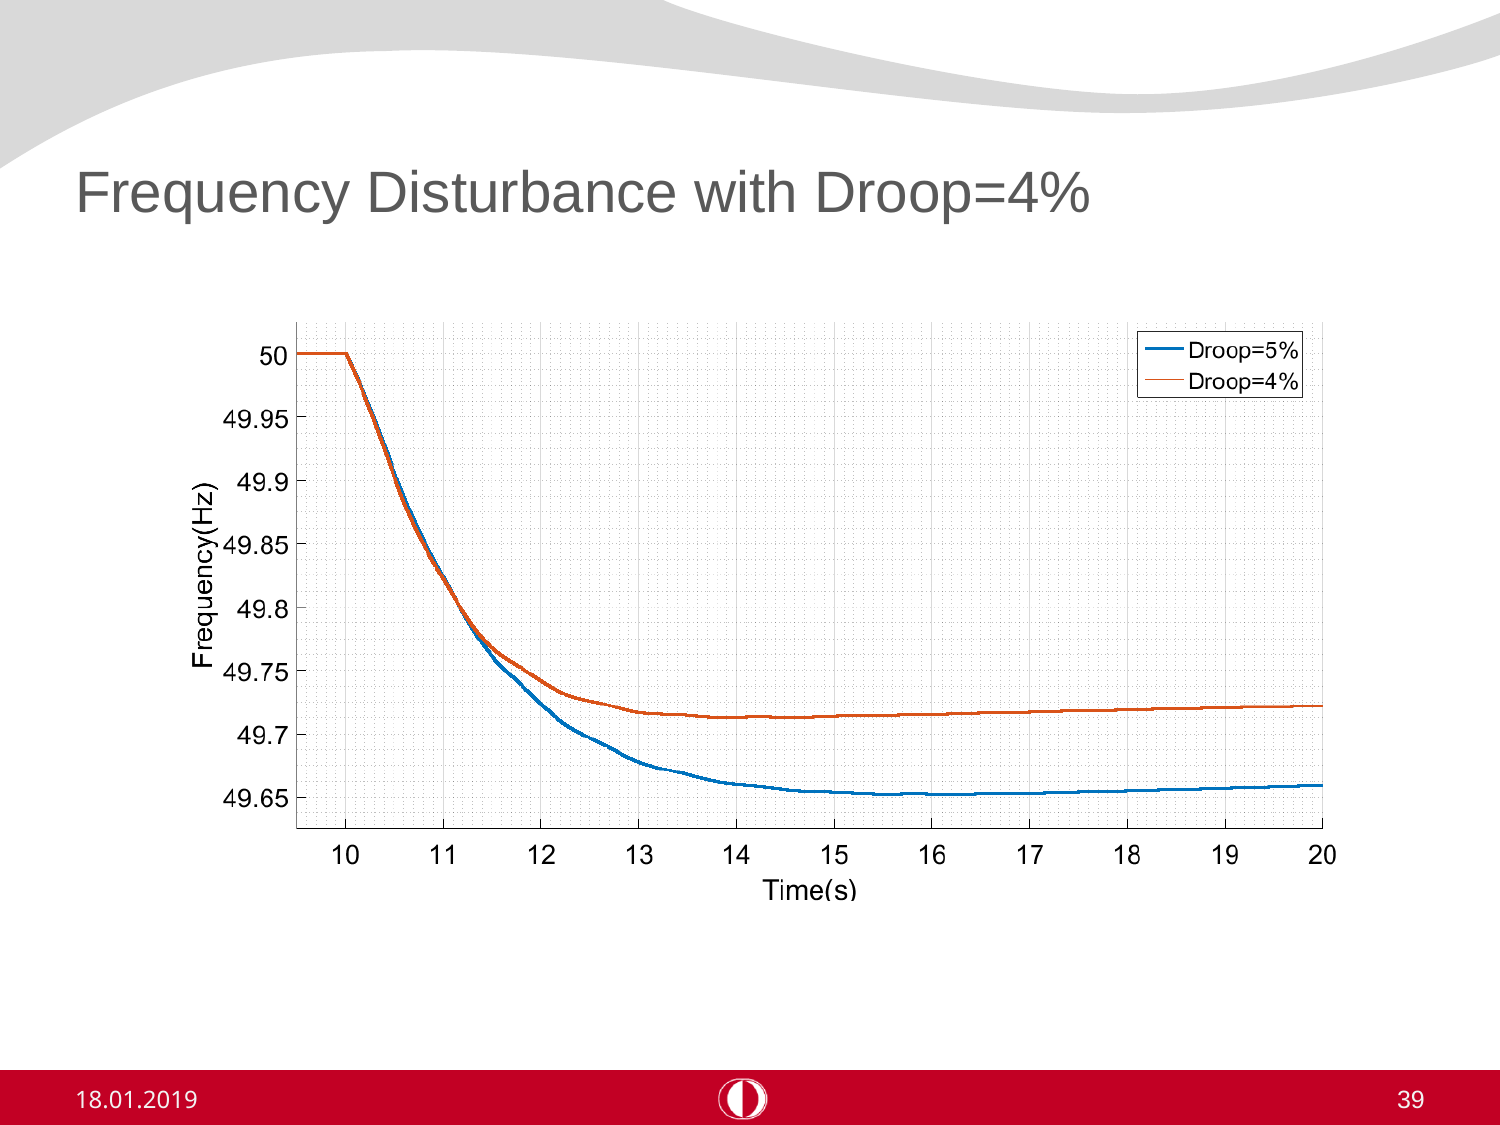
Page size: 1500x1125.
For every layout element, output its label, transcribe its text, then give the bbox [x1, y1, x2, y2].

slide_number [75, 1070, 732, 1114]
title Frequency Disturbance with Droop=4% [75, 55, 1425, 224]
picture [713, 1078, 781, 1122]
slide_number 39 [1330, 1070, 1425, 1114]
picture [134, 314, 1365, 902]
